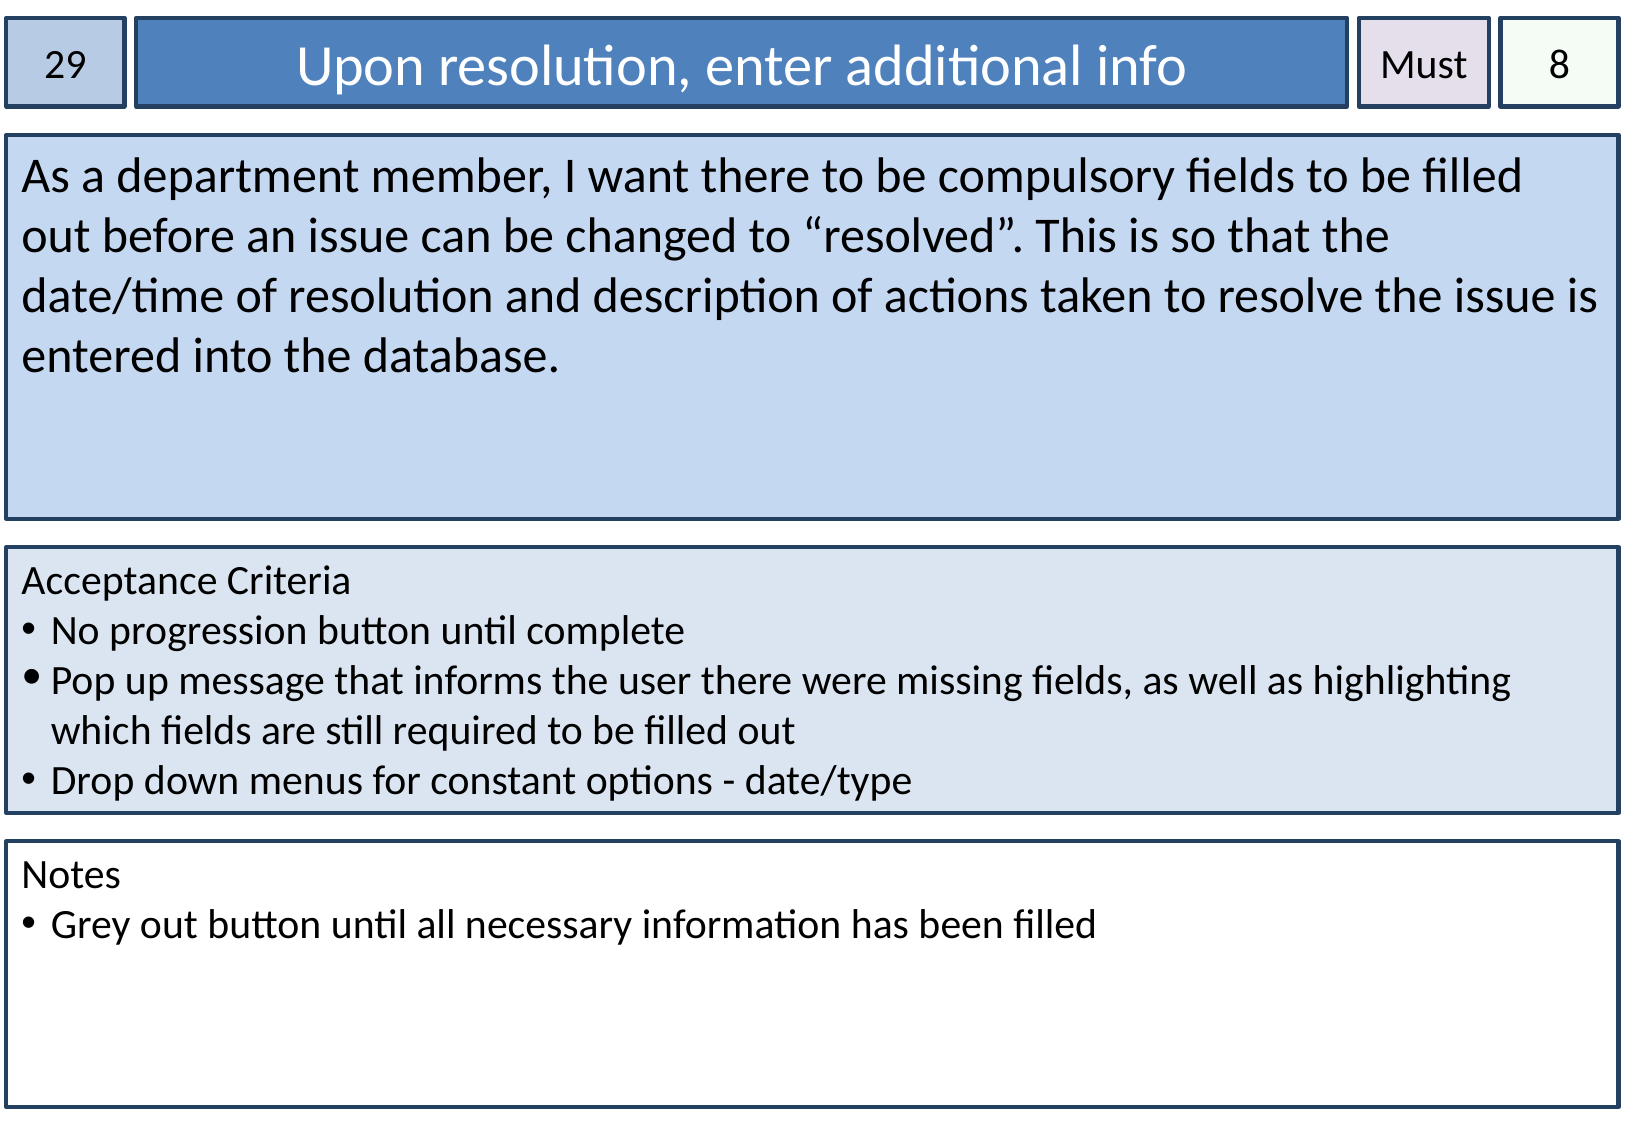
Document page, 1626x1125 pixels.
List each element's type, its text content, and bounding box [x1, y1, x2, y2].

text_box 8 [1500, 17, 1619, 107]
text_box Notes Grey out button until all necessary information has been filled [6, 841, 1619, 1107]
text_box Must [1358, 17, 1489, 107]
text_box As a department member, I want there to be compulsory fields to be filled out before an issue can be changed to “resolved”. This is so that the date/time of resolution and description of actions taken to resolve the issue is entered into the database. [6, 134, 1619, 519]
text_box Upon resolution, enter additional info [136, 17, 1347, 107]
text_box Acceptance Criteria No progression button until complete Pop up message that informs the user there were missing fields, as well as highlighting which fields are still required to be filled out Drop down menus for constant options - date/type [6, 547, 1619, 813]
text_box 29 [6, 17, 125, 107]
